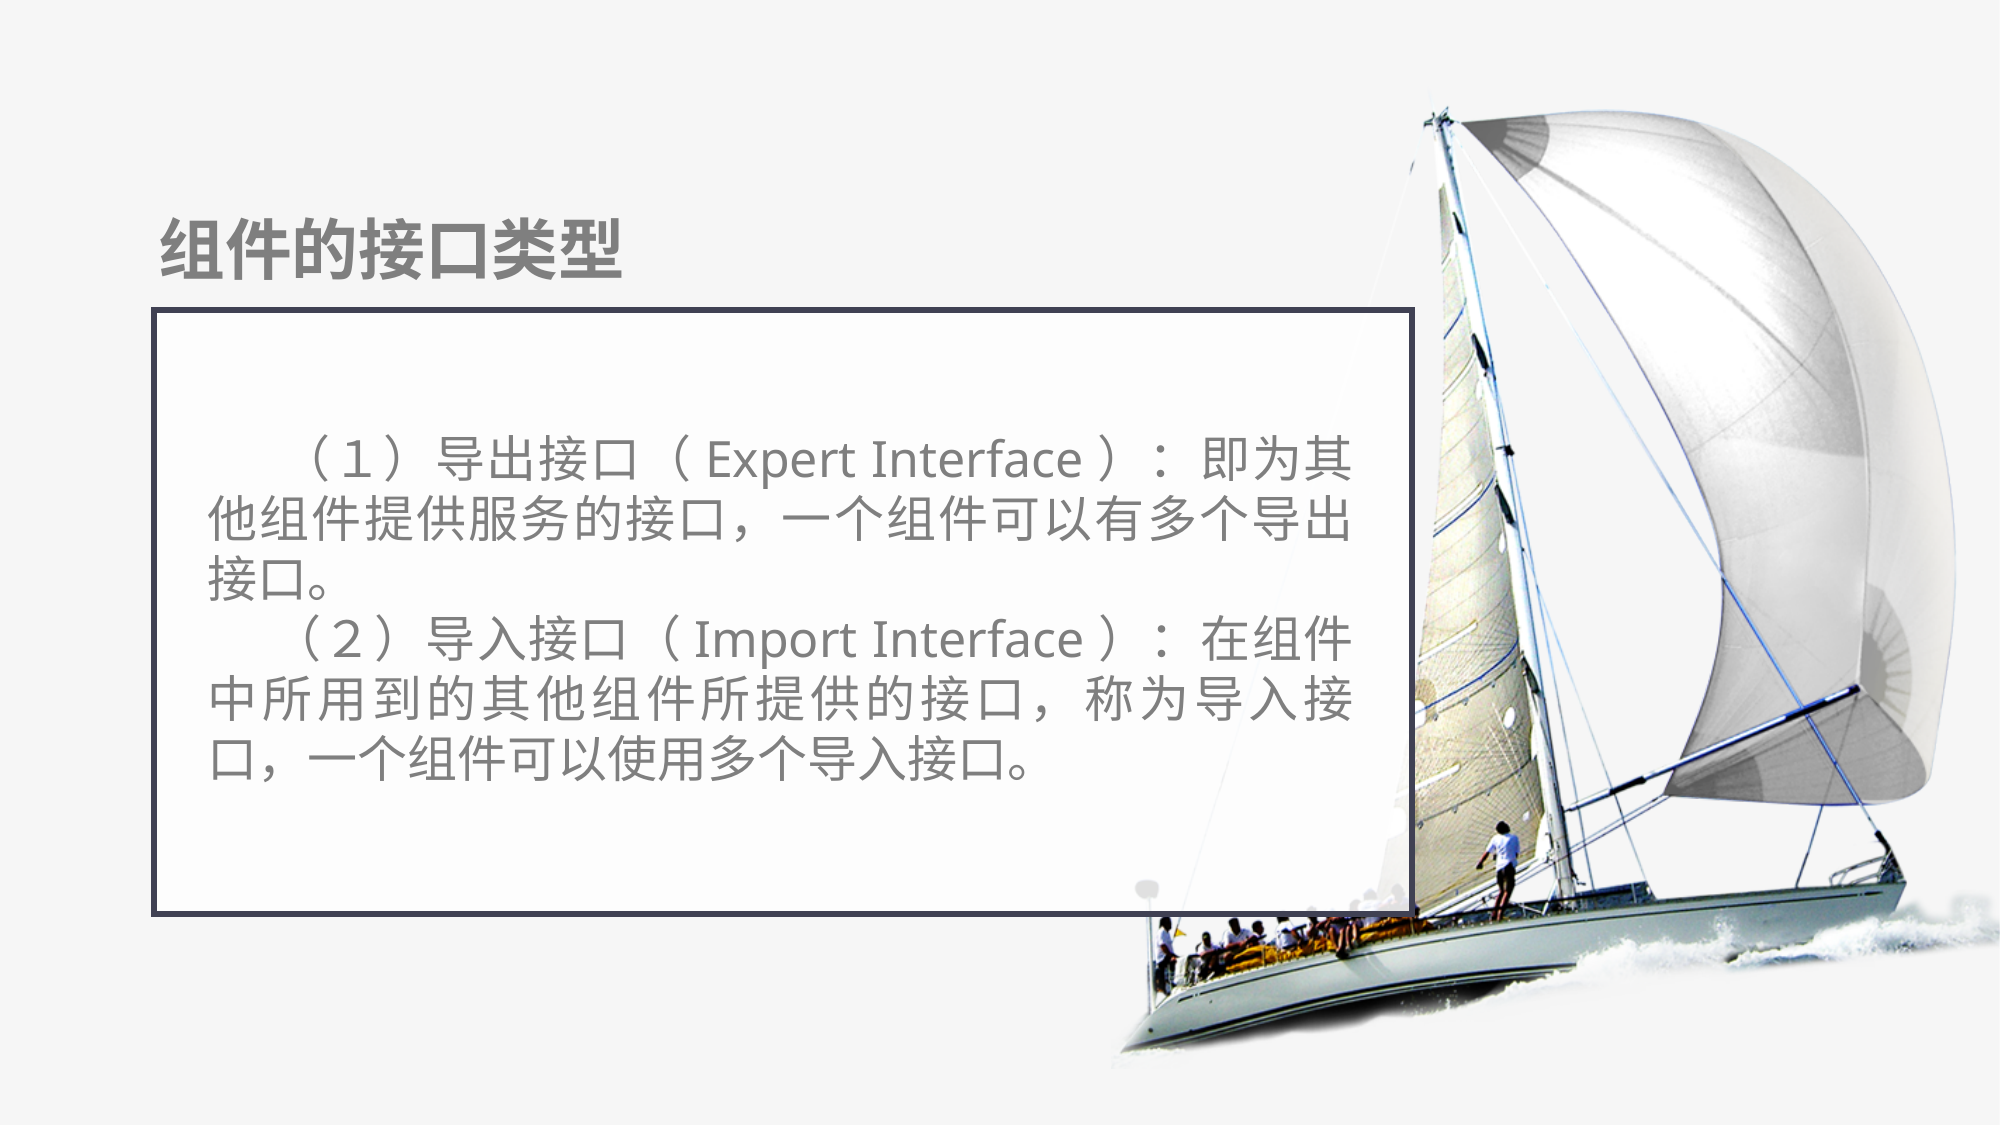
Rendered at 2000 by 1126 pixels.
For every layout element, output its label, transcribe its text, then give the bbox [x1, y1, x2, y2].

text_box 组件的接口类型 [143, 200, 1105, 296]
picture [1110, 56, 2000, 1070]
text_box （１）导出接口（Expert Interface）：即为其他组件提供服务的接口，一个组件可以有多个导出接口。 （２）导入接口（Import Interface）：在组件中所用到的其他组件所提供的接口，称为导入接口，一个组件可以使用多个导入接口。 [192, 420, 1105, 795]
text_box [153, 310, 1105, 914]
